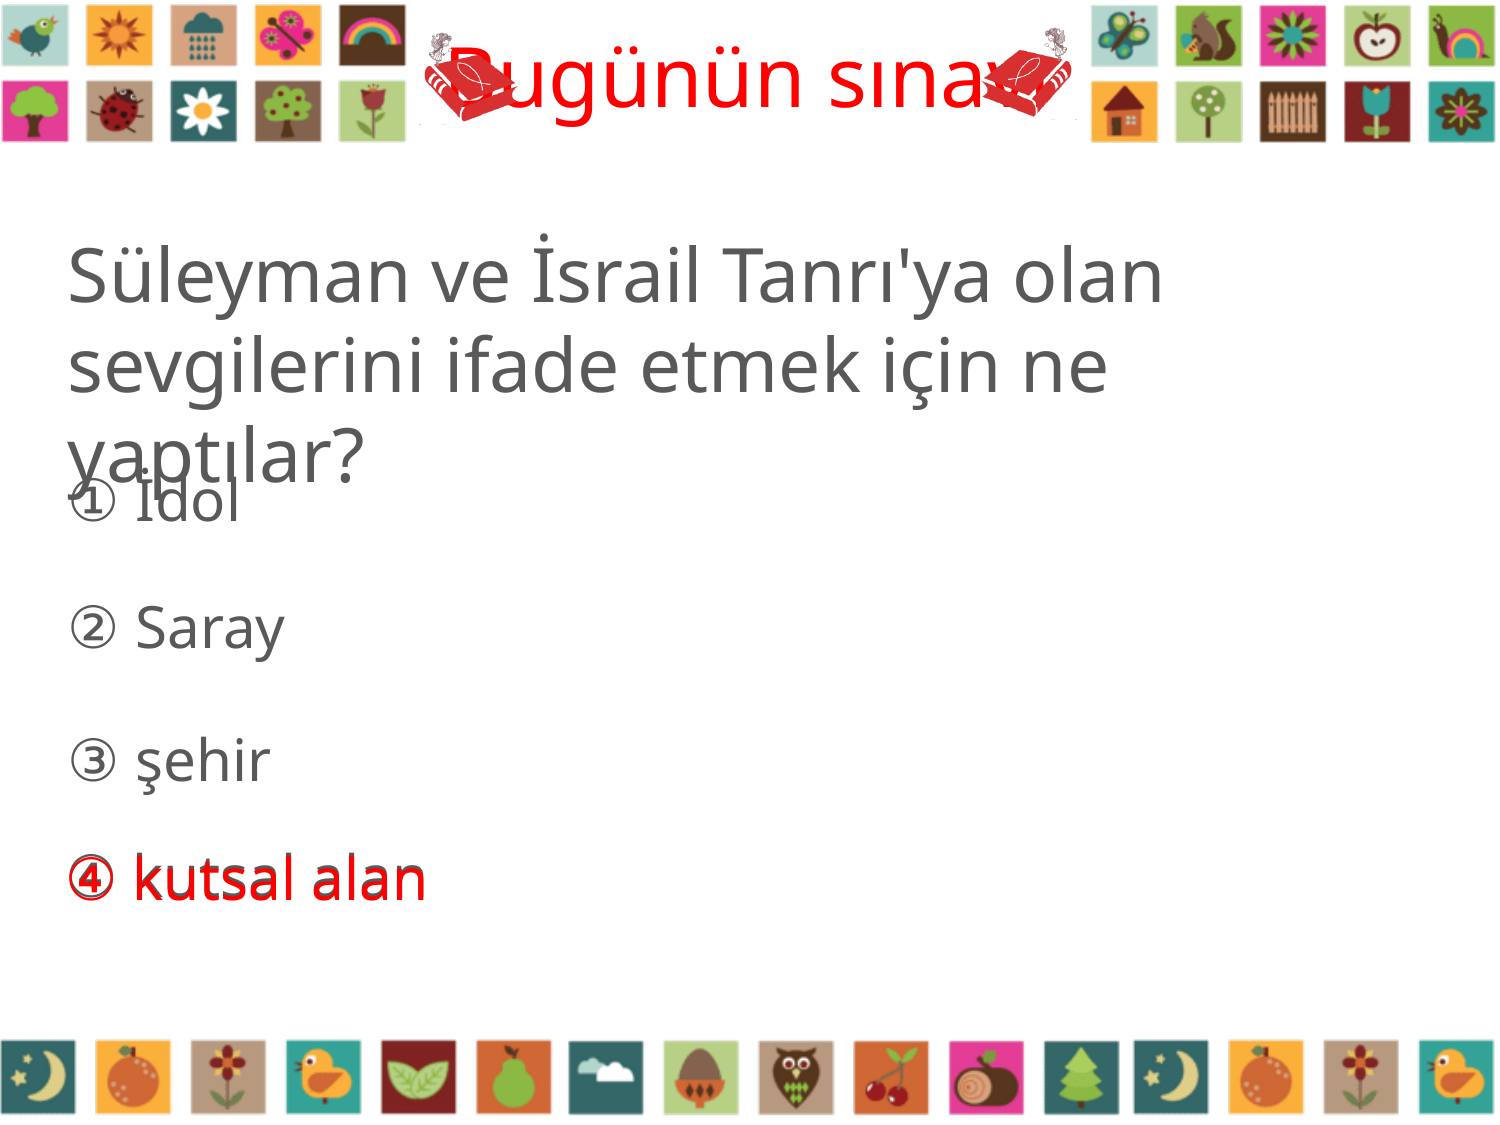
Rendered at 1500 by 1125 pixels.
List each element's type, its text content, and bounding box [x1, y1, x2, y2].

picture [950, 3, 1500, 150]
text_box ④ kutsal alan [50, 834, 1480, 919]
text_box ③ şehir [53, 716, 1483, 801]
text_box ① İdol [53, 456, 1436, 541]
text_box ② Saray [53, 582, 1436, 668]
text_box Bugünün sınavı [547, 16, 1078, 131]
picture [0, 3, 550, 150]
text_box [0, 1028, 1500, 1118]
text_box Süleyman ve İsrail Tanrı'ya olan sevgilerini ifade etmek için ne yaptılar? [53, 219, 1436, 456]
